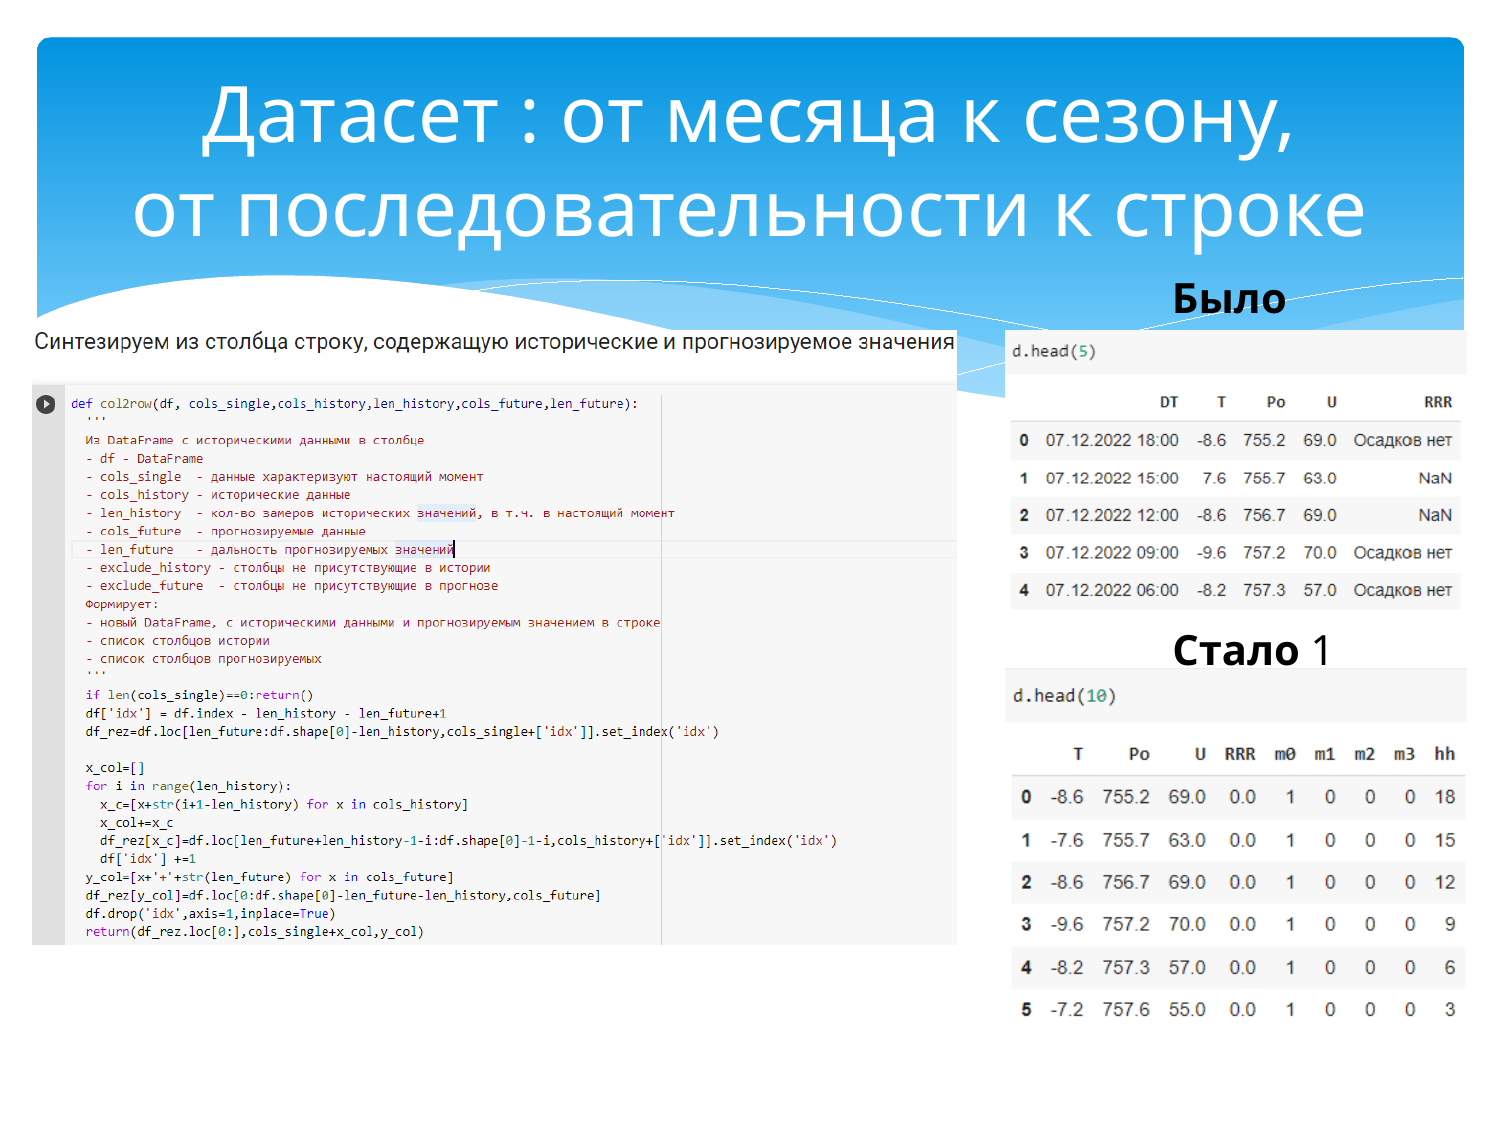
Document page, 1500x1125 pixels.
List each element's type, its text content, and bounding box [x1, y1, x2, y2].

title Датасет : от месяца к сезону, от последовательности к строке [75, 55, 1425, 261]
text_box Было [1157, 264, 1302, 328]
picture [32, 329, 957, 945]
picture [1005, 329, 1467, 613]
text_box Стало 1 [1157, 623, 1350, 666]
picture [1005, 668, 1467, 1027]
